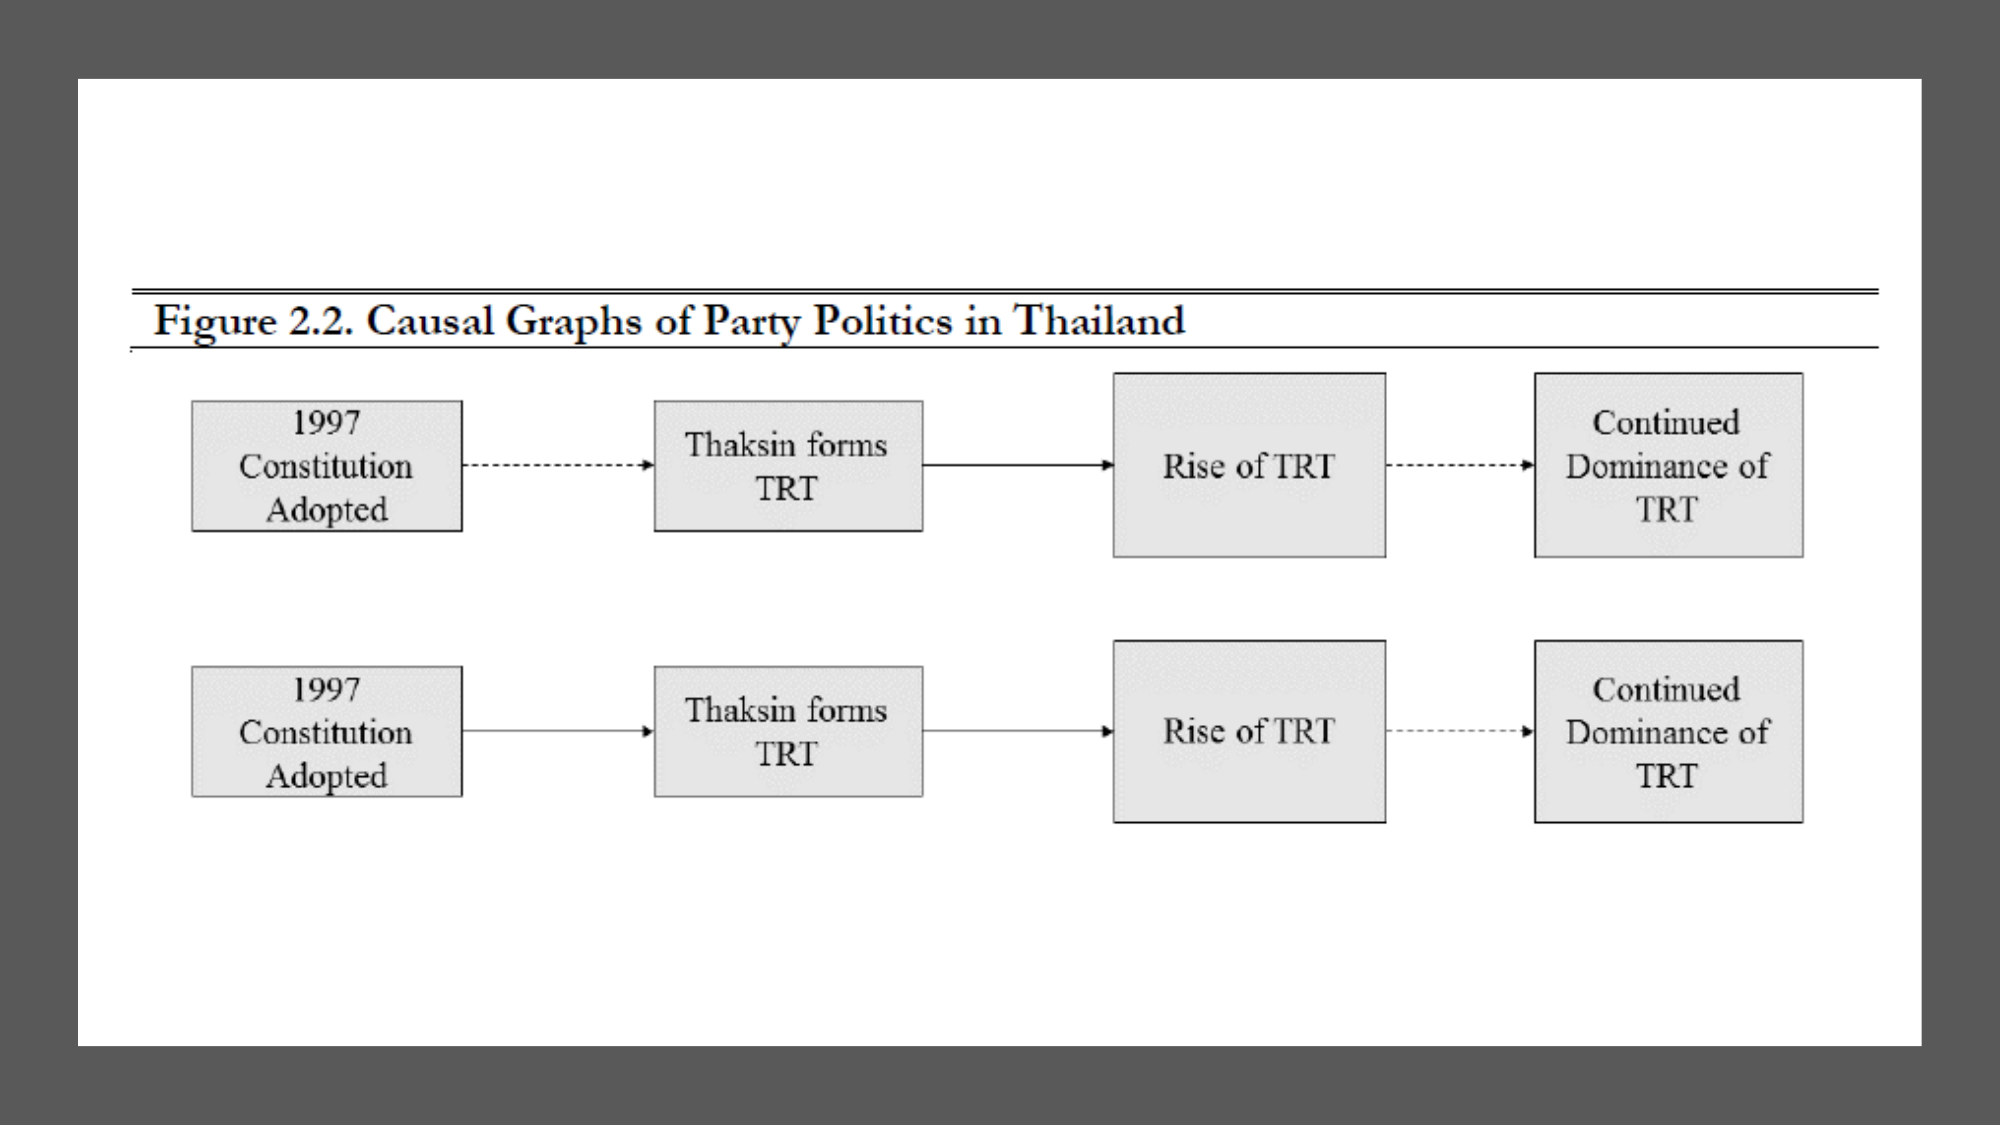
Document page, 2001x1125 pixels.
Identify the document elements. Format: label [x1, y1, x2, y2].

text_box [0, 0, 2000, 1125]
list [105, 265, 1895, 860]
text_box [77, 78, 1923, 1047]
